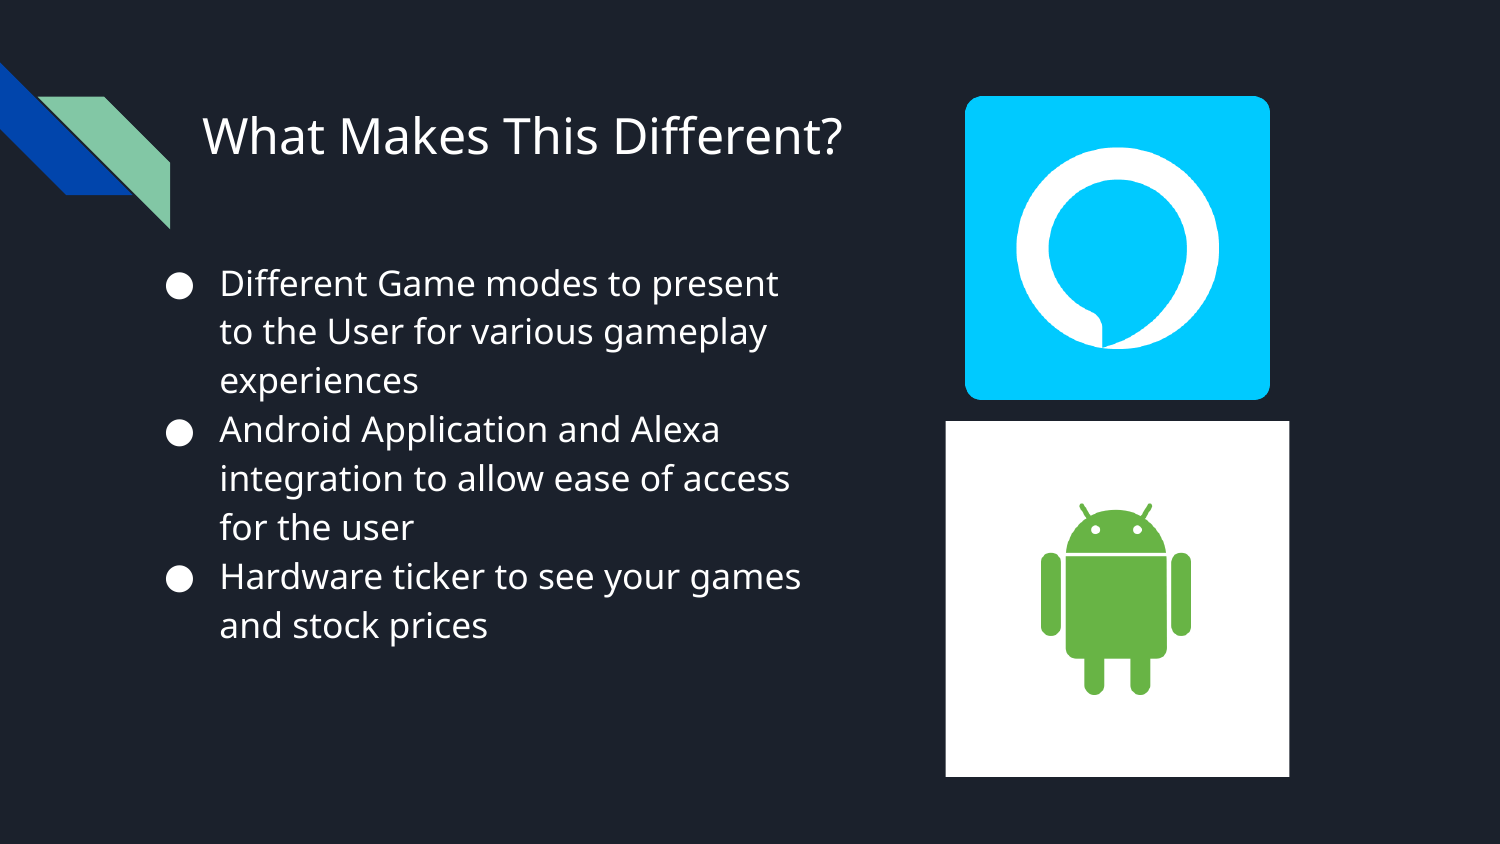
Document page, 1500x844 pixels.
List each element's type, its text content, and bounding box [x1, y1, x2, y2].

picture [1017, 148, 1218, 348]
picture [945, 421, 1290, 777]
picture [965, 95, 978, 106]
title What Makes This Different? [187, 89, 1342, 240]
picture [1259, 392, 1270, 401]
list Different Game modes to present to the User for various gameplay experiences Android Application and Alexa integration to allow ease of access for the user Hardware ticker to see your games and stock prices [129, 239, 834, 793]
picture [965, 391, 976, 401]
picture [1258, 95, 1270, 104]
